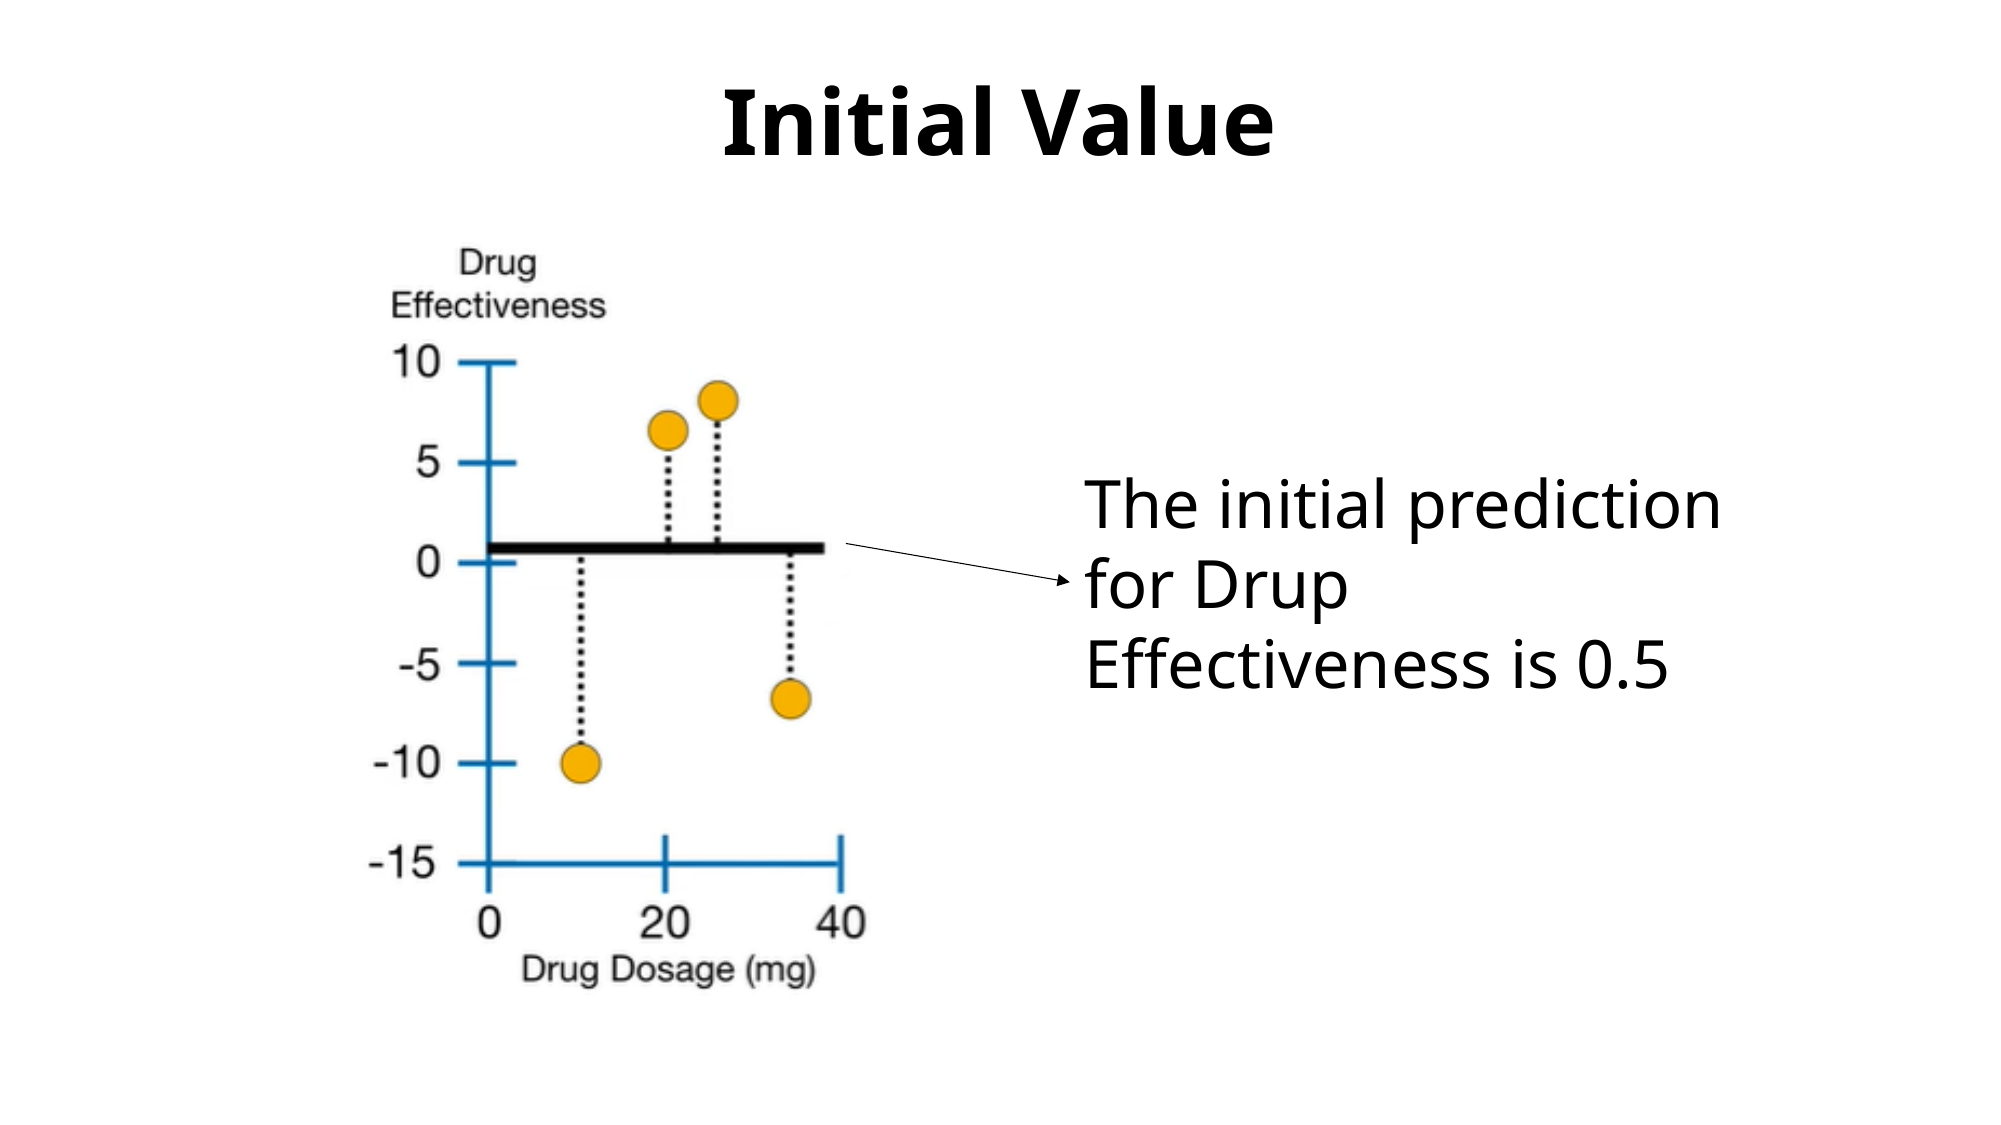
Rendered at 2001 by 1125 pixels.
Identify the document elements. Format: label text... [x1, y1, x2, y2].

picture [335, 219, 927, 1000]
title Initial Value [137, 59, 1863, 192]
text_box The initial prediction for Drup Effectiveness is 0.5 [1069, 454, 1789, 710]
